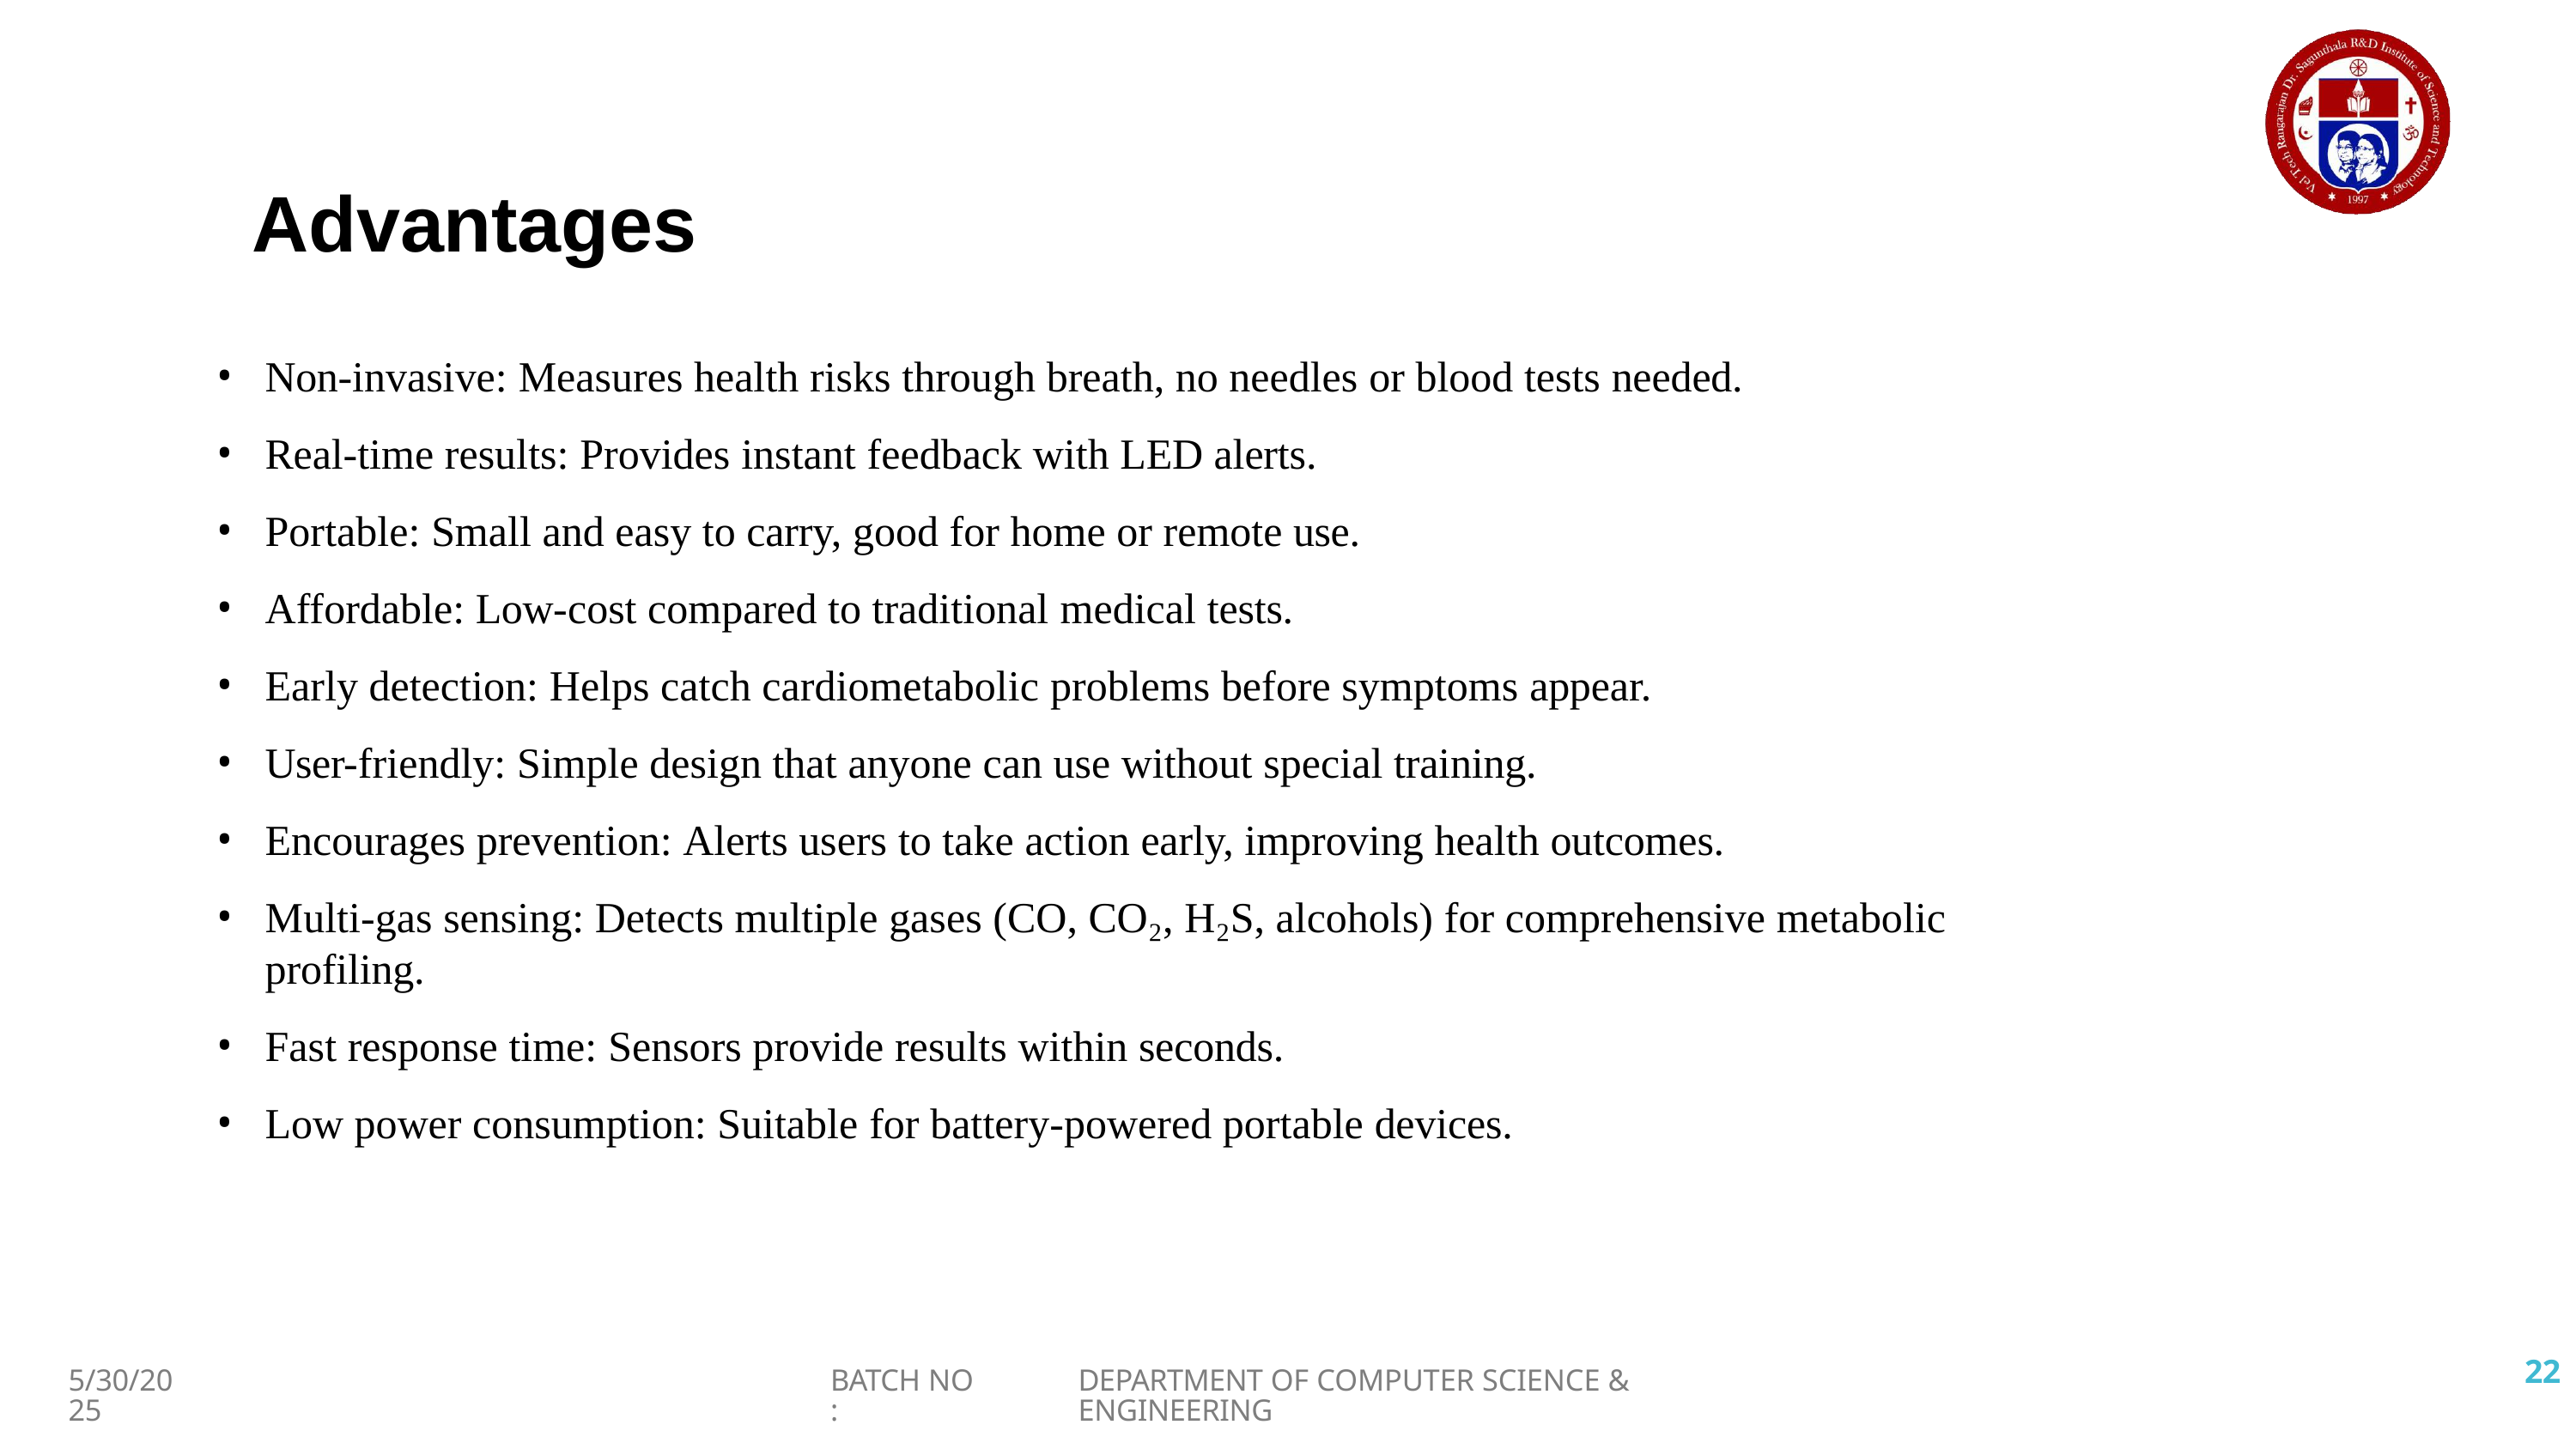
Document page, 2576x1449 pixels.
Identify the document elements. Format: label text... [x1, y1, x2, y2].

title Advantages [100, 83, 1692, 416]
text_box Non-invasive: Measures health risks through breath, no needles or blood tests needed. Real-time results: Provides instant feedback with LED alerts. Portable: Small and easy to carry, good for home or remote use. Affordable: Low-cost compared to traditional medical tests. Early detection: Helps catch cardiometabolic problems before symptoms appear. User-friendly: Simple design that anyone can use without special training. Encourages prevention: Alerts users to take action early, improving health outcomes. Multi-gas sensing: Detects multiple gases (CO, CO₂, H₂S, alcohols) for comprehensive metabolic profiling. Fast response time: Sensors provide results within seconds. Low power consumption: Suitable for battery-powered portable devices. [215, 321, 2111, 1148]
footer 5/30/2025 [66, 1367, 187, 1449]
picture [2265, 29, 2451, 215]
slide_number 24 [2519, 1362, 2565, 1449]
slide_number BATCH NO : [829, 1367, 981, 1449]
text_box DEPARTMENT OF COMPUTER SCIENCE & ENGINEERING [1076, 1367, 1787, 1428]
